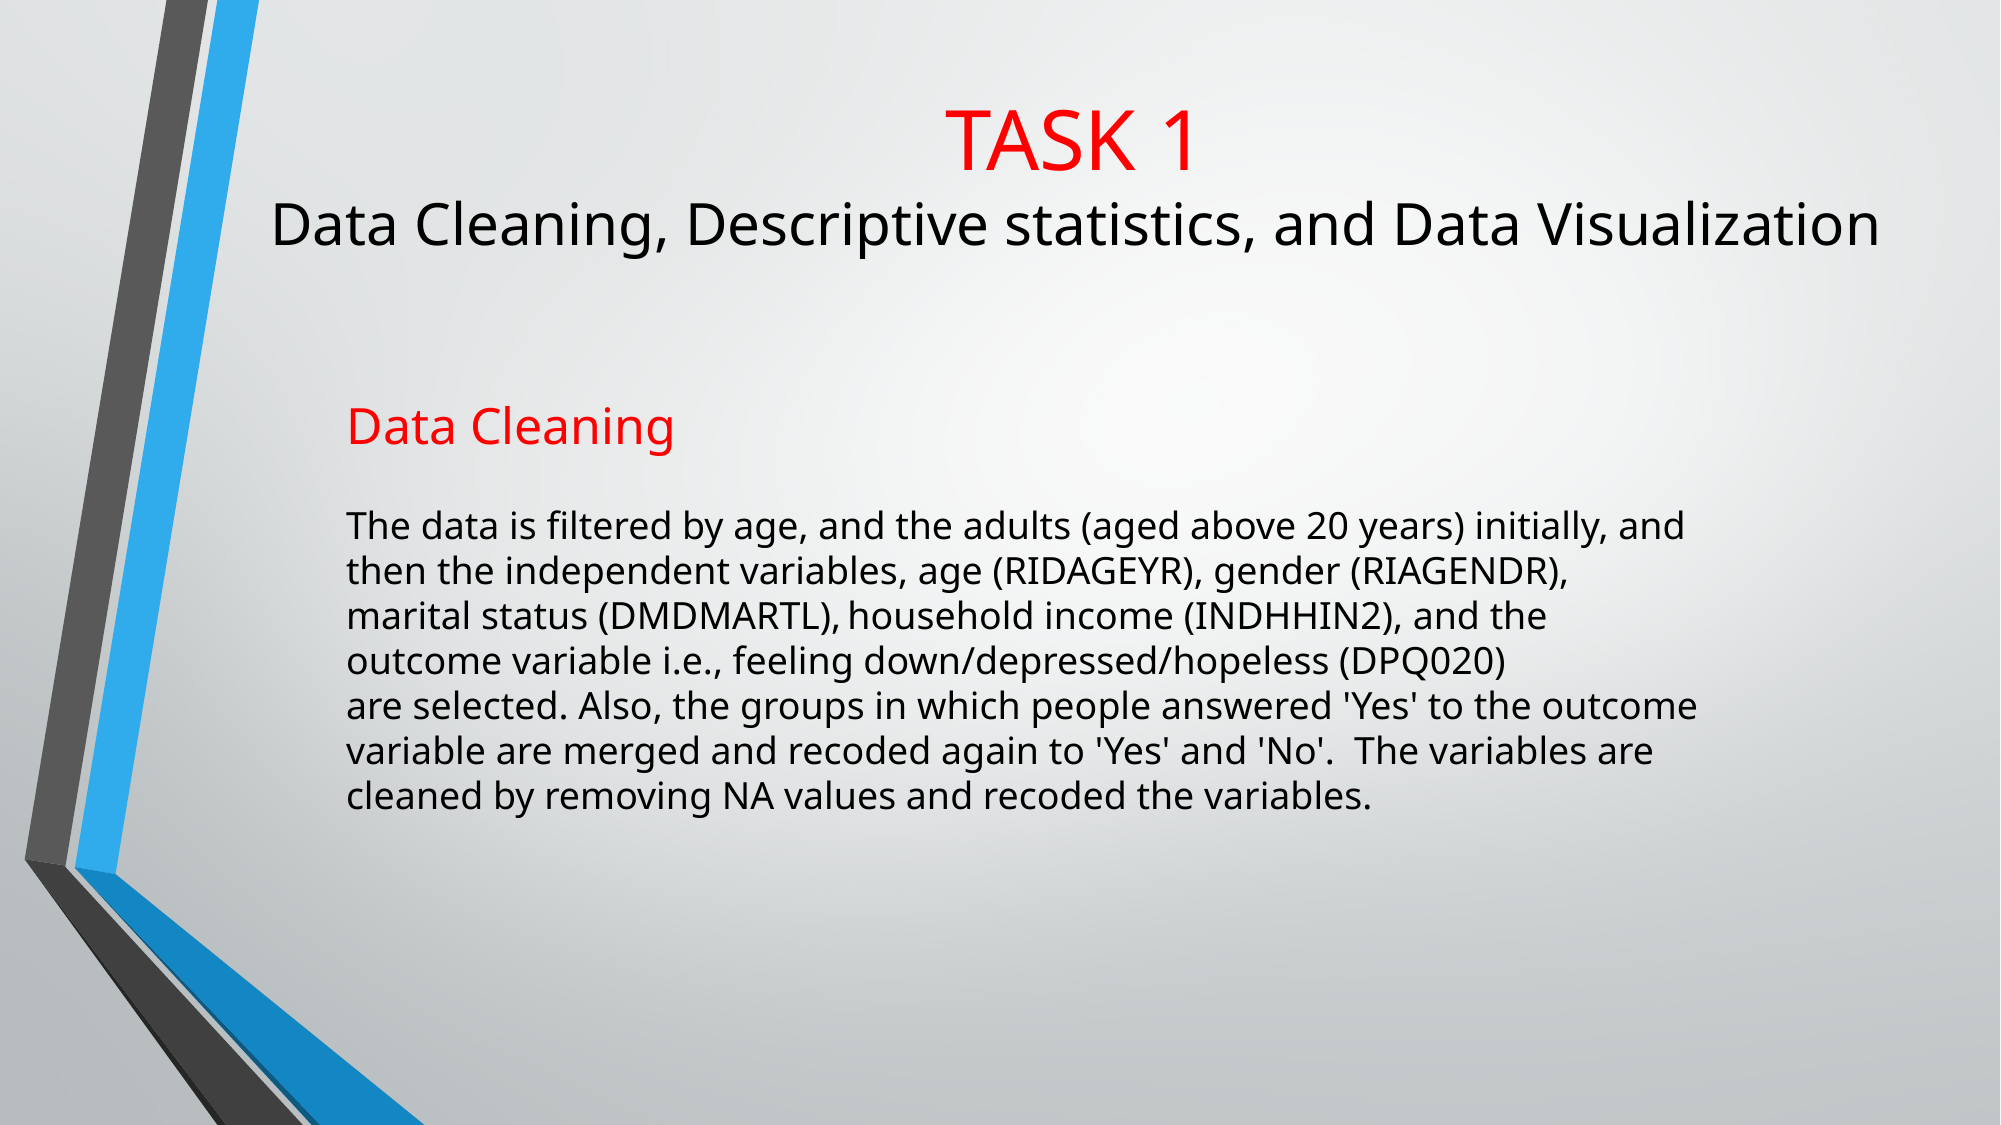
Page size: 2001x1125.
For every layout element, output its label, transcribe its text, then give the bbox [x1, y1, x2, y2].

text_box The data is filtered by age, and the adults (aged above 20 years) initially, and then the independent variables, age (RIDAGEYR), gender (RIAGENDR), marital status (DMDMARTL), household income (INDHHIN2), and the outcome variable i.e., feeling down/depressed/hopeless (DPQ020) are selected. Also, the groups in which people answered 'Yes' to the outcome variable are merged and recoded again to 'Yes' and 'No'. The variables are cleaned by removing NA values and recoded the variables. [331, 494, 1720, 607]
title TASK 1 Data Cleaning, Descriptive statistics, and Data Visualization [254, 27, 1898, 316]
text_box [253, 607, 1980, 668]
text_box Data Cleaning [331, 386, 1190, 462]
text_box The data is filtered by age, and the adults (aged above 20 years) initially, and then the independent variables, age (RIDAGEYR), gender (RIAGENDR), marital status (DMDMARTL), household income (INDHHIN2), and the outcome variable i.e., feeling down/depressed/hopeless (DPQ020) are selected. Also, the groups in which people answered 'Yes' to the outcome variable are merged and recoded again to 'Yes' and 'No'. The variables are cleaned by removing NA values and recoded the variables. [331, 668, 1720, 825]
